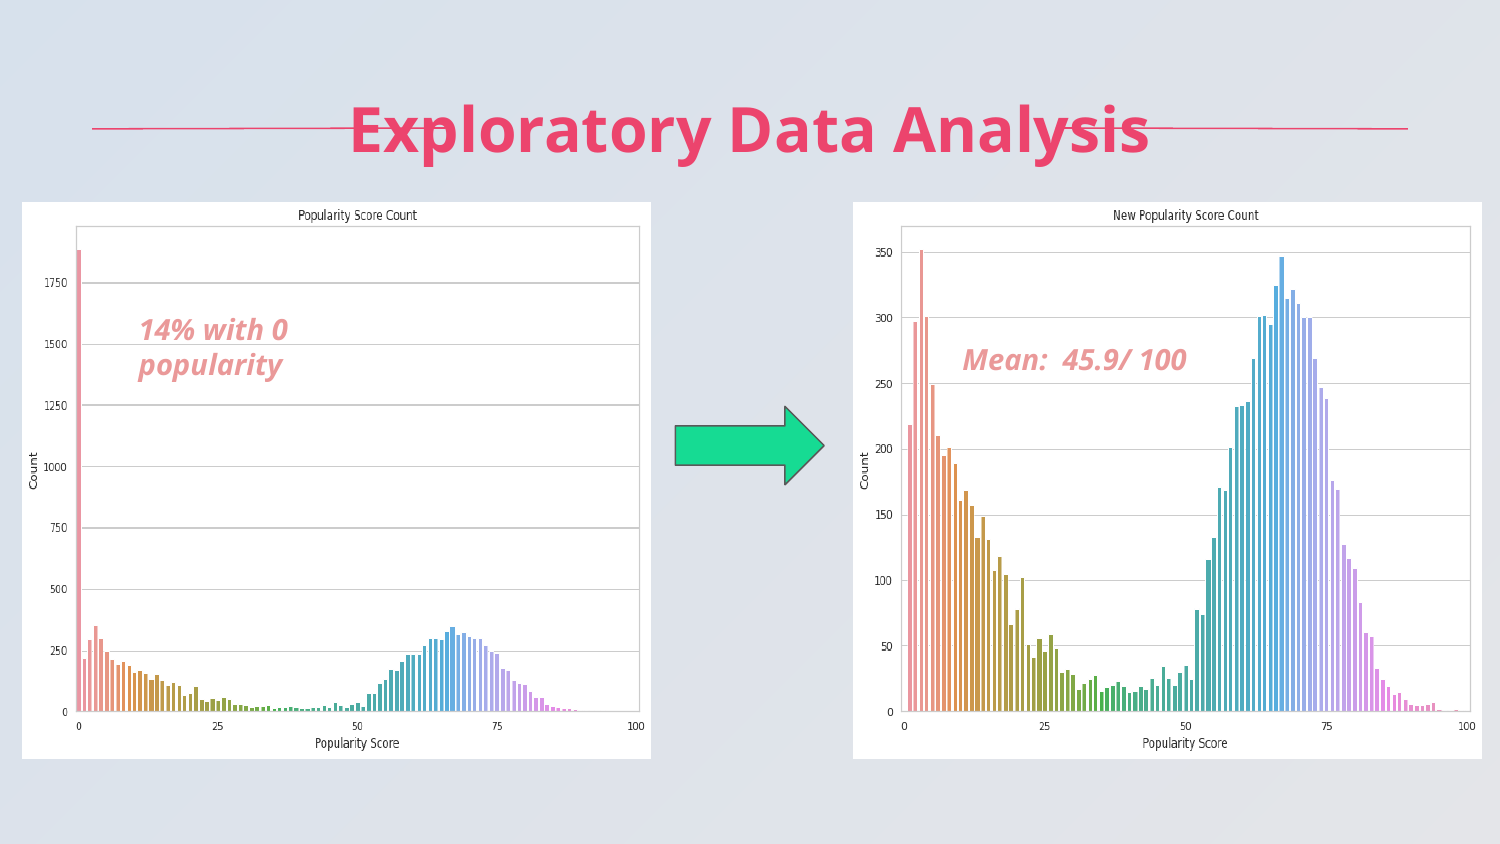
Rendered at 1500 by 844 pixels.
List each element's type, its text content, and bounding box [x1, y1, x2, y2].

text_box [675, 406, 825, 485]
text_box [22, 202, 651, 760]
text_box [853, 202, 1483, 760]
title Exploratory Data Analysis [116, 88, 1383, 167]
